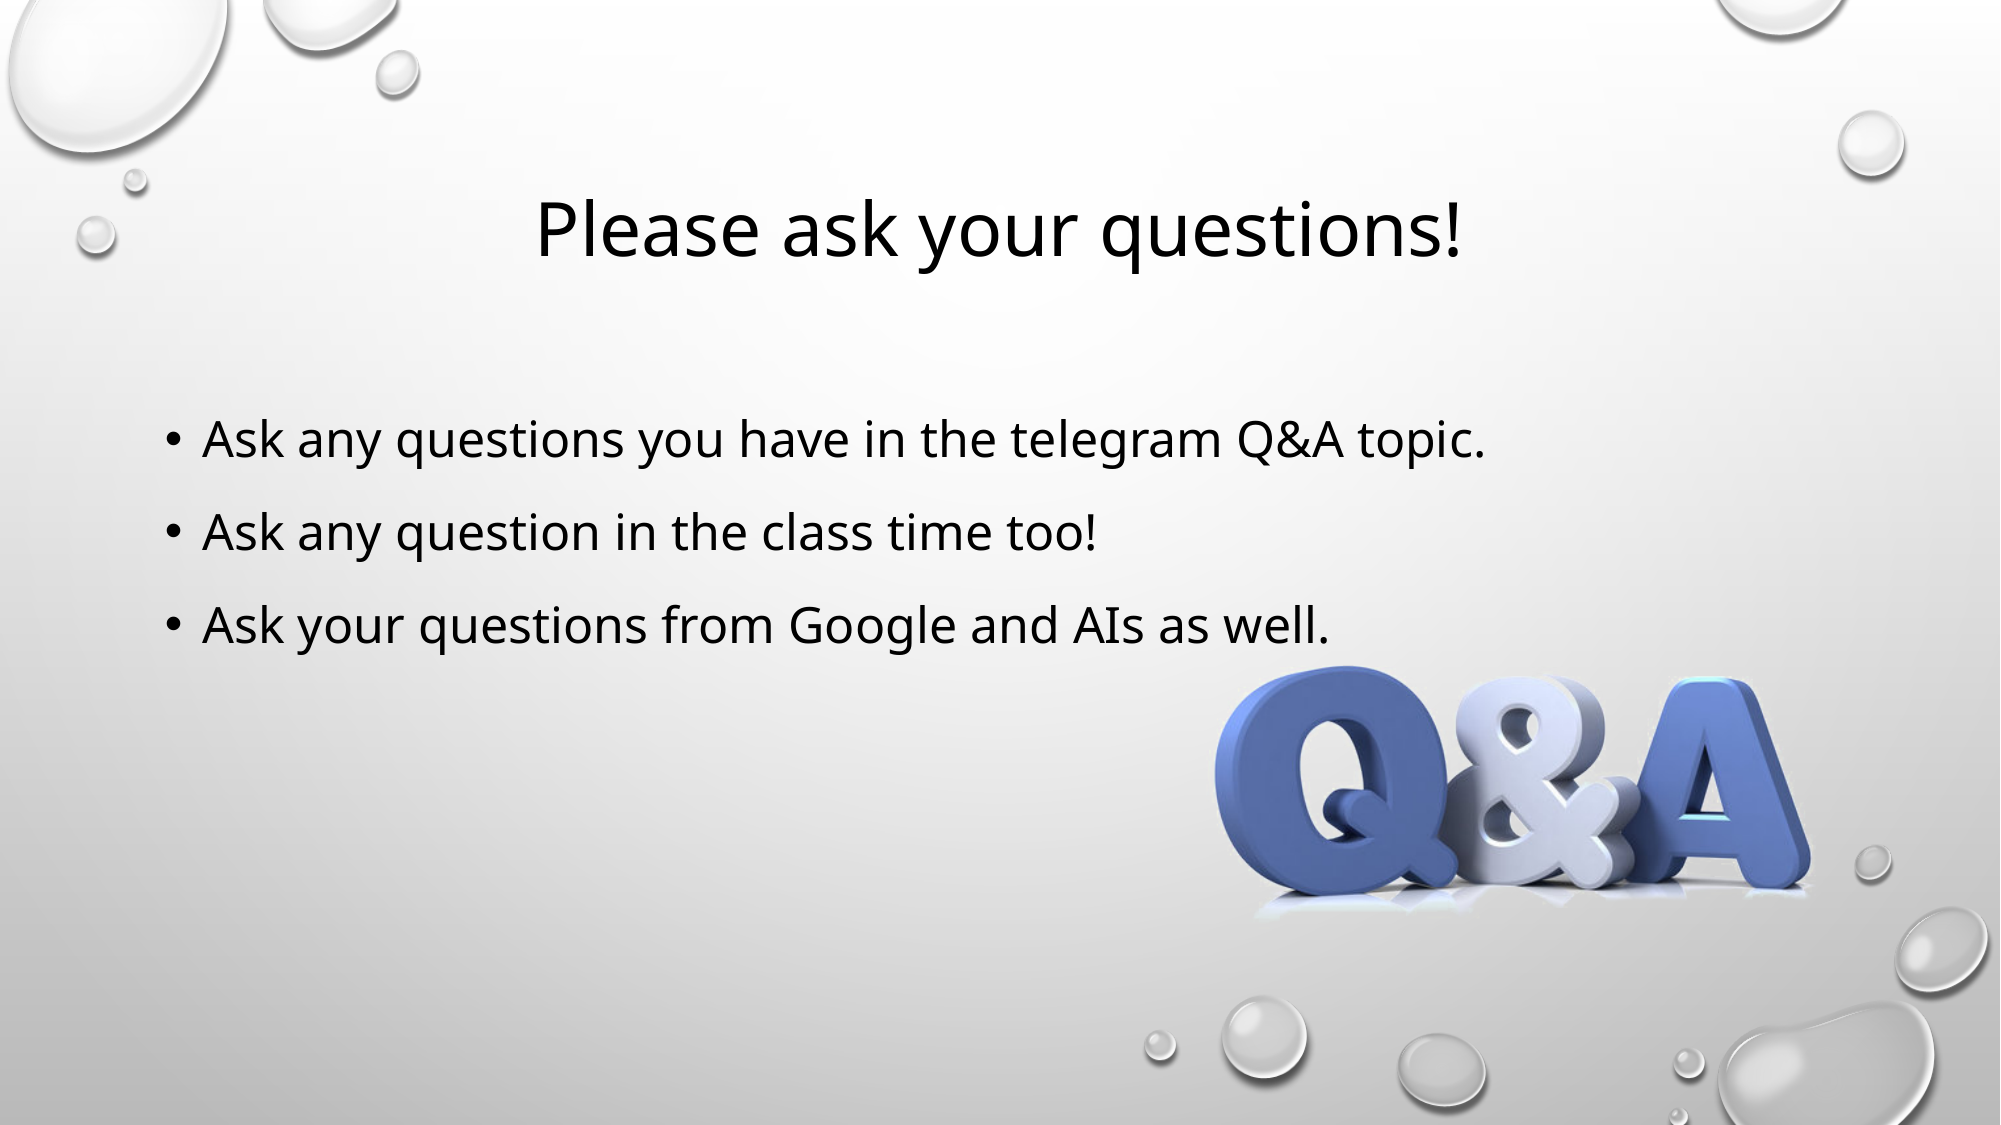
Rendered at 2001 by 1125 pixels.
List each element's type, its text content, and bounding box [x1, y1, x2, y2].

list Ask any questions you have in the telegram Q&A topic. Ask any question in the class time too! Ask your questions from Google and AIs as well. [149, 388, 1850, 950]
picture [0, 0, 2000, 1125]
title Please ask your questions! [149, 101, 1851, 364]
